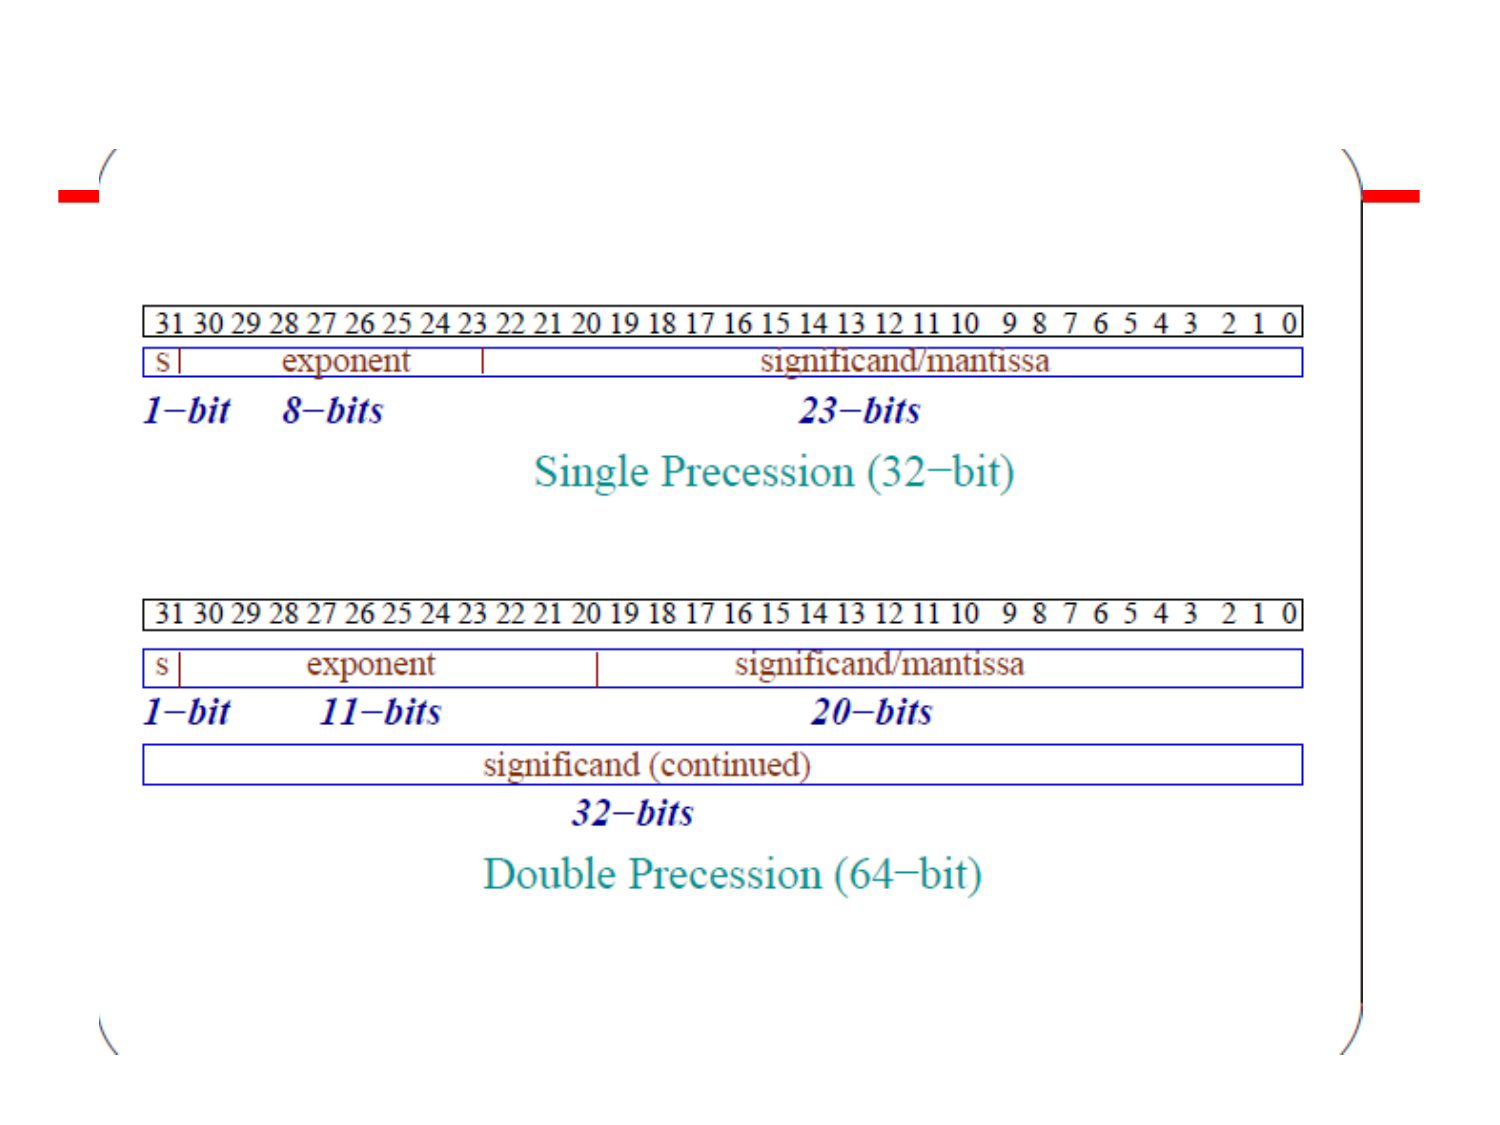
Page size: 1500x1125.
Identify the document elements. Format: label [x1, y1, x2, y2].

list [99, 149, 1363, 1055]
